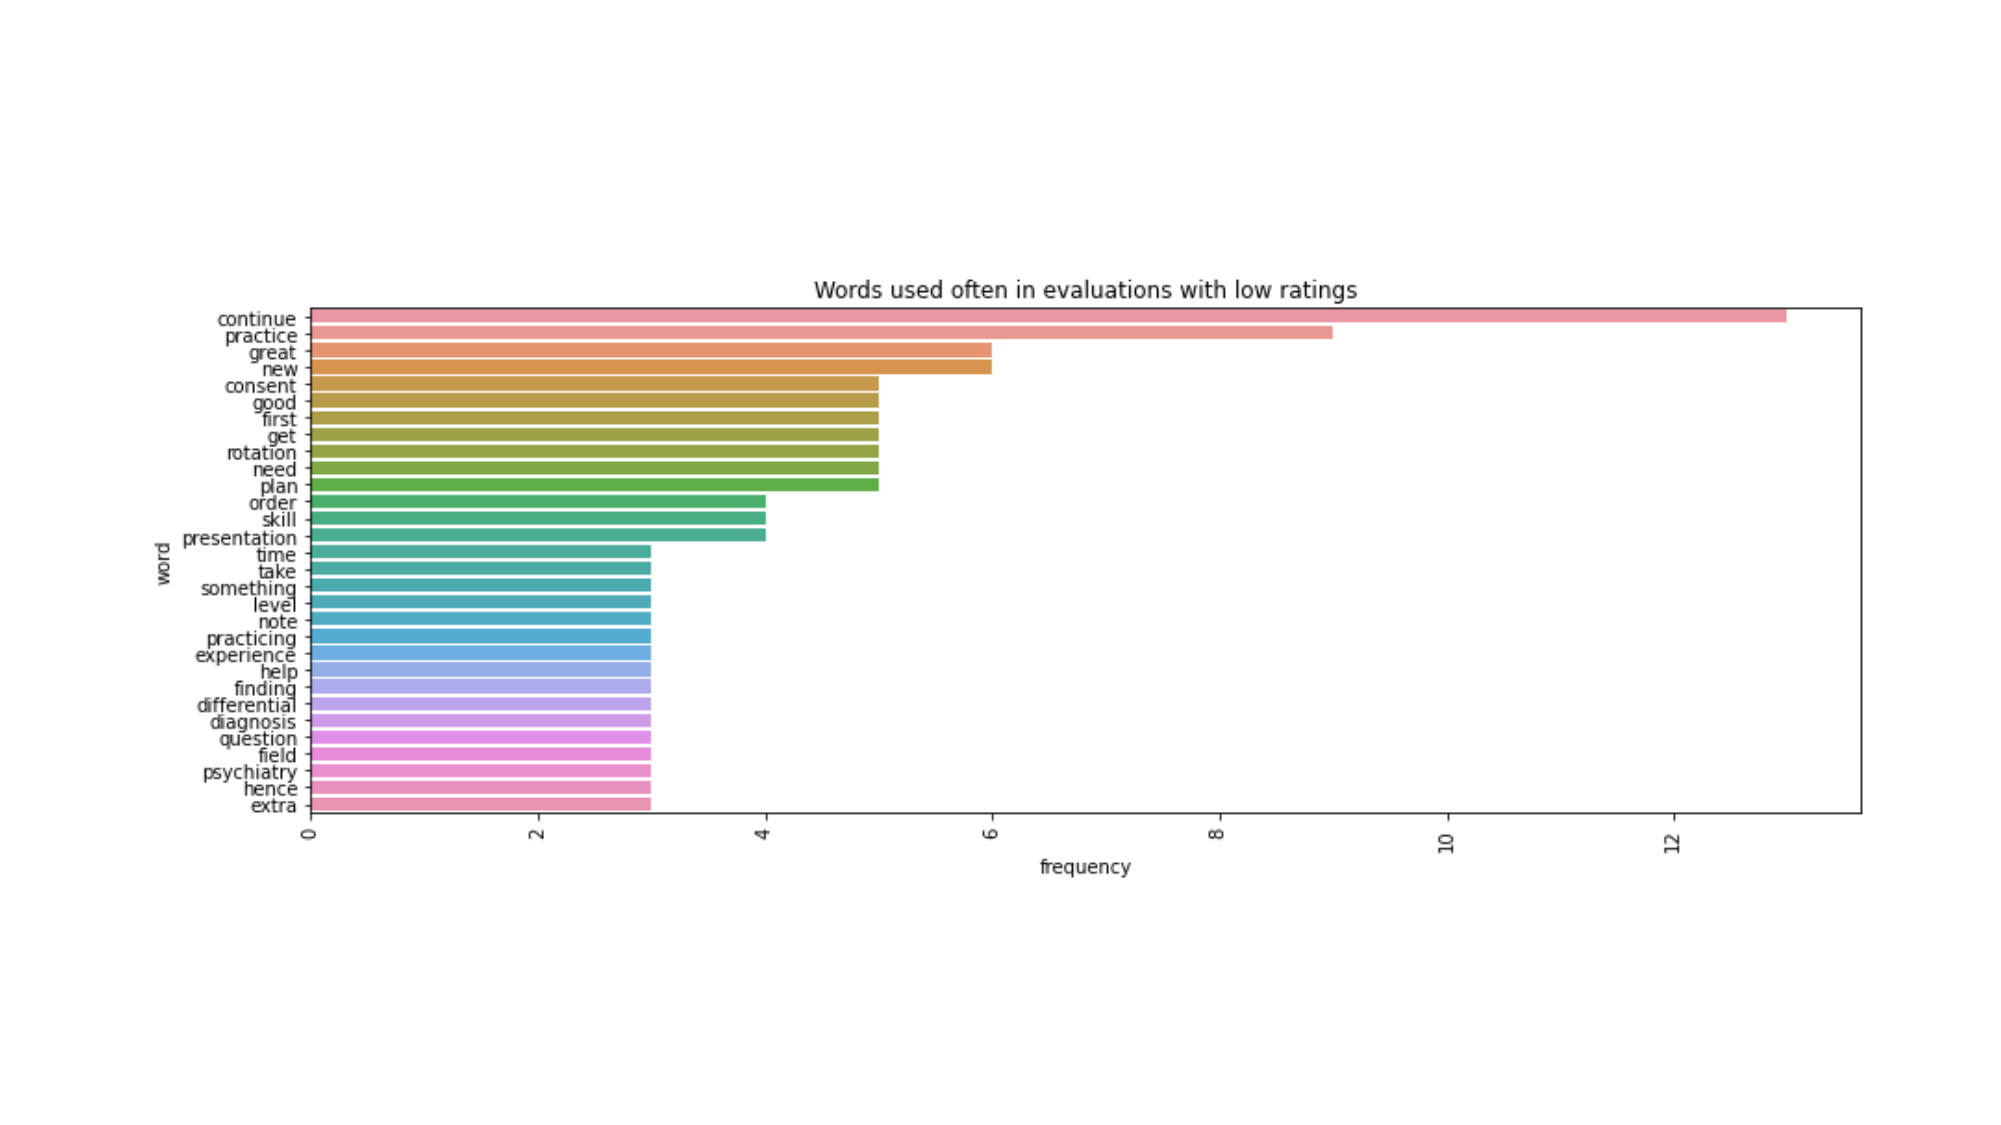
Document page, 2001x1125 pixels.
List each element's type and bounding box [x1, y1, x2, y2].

picture [141, 267, 1874, 889]
